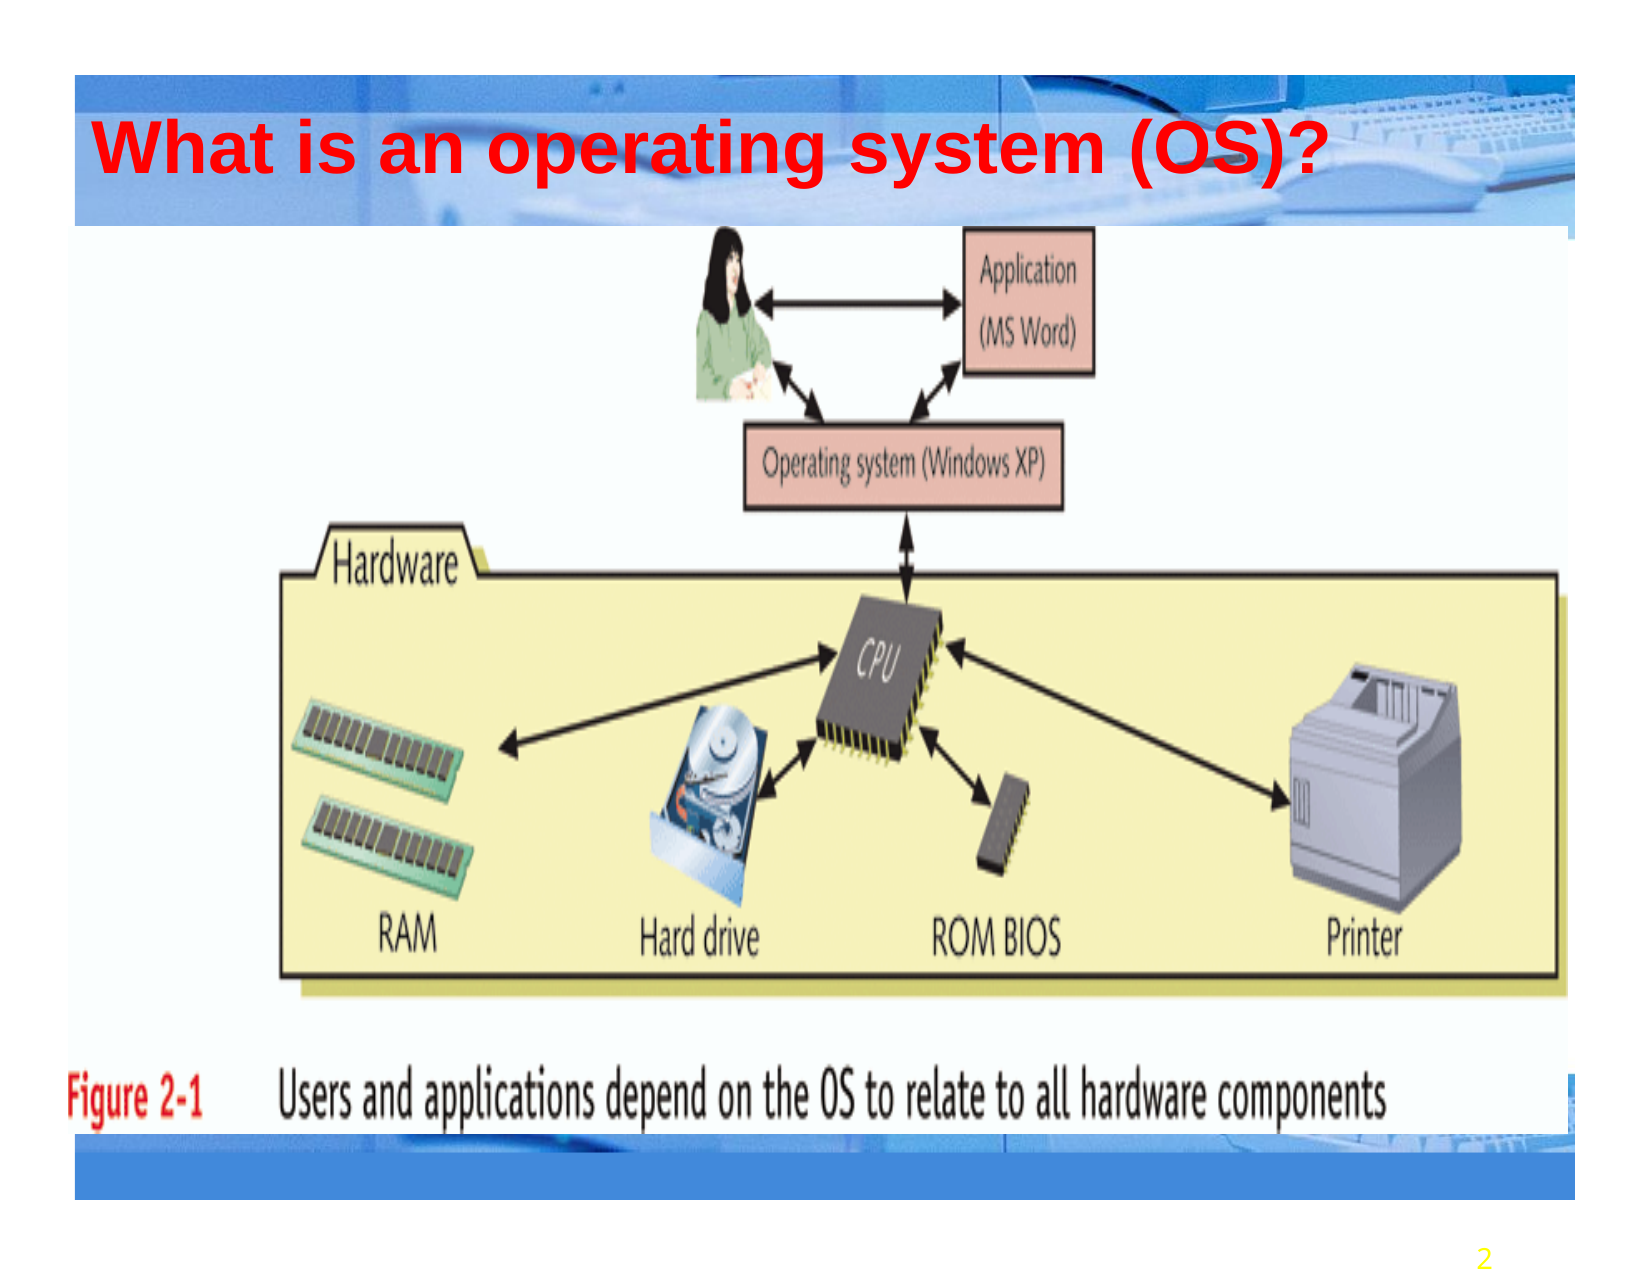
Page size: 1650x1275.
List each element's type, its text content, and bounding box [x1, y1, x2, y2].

picture [68, 75, 1575, 1200]
slide_number 2 [1457, 1232, 1623, 1275]
text_box What is an operating system (OS)? [75, 86, 1602, 200]
